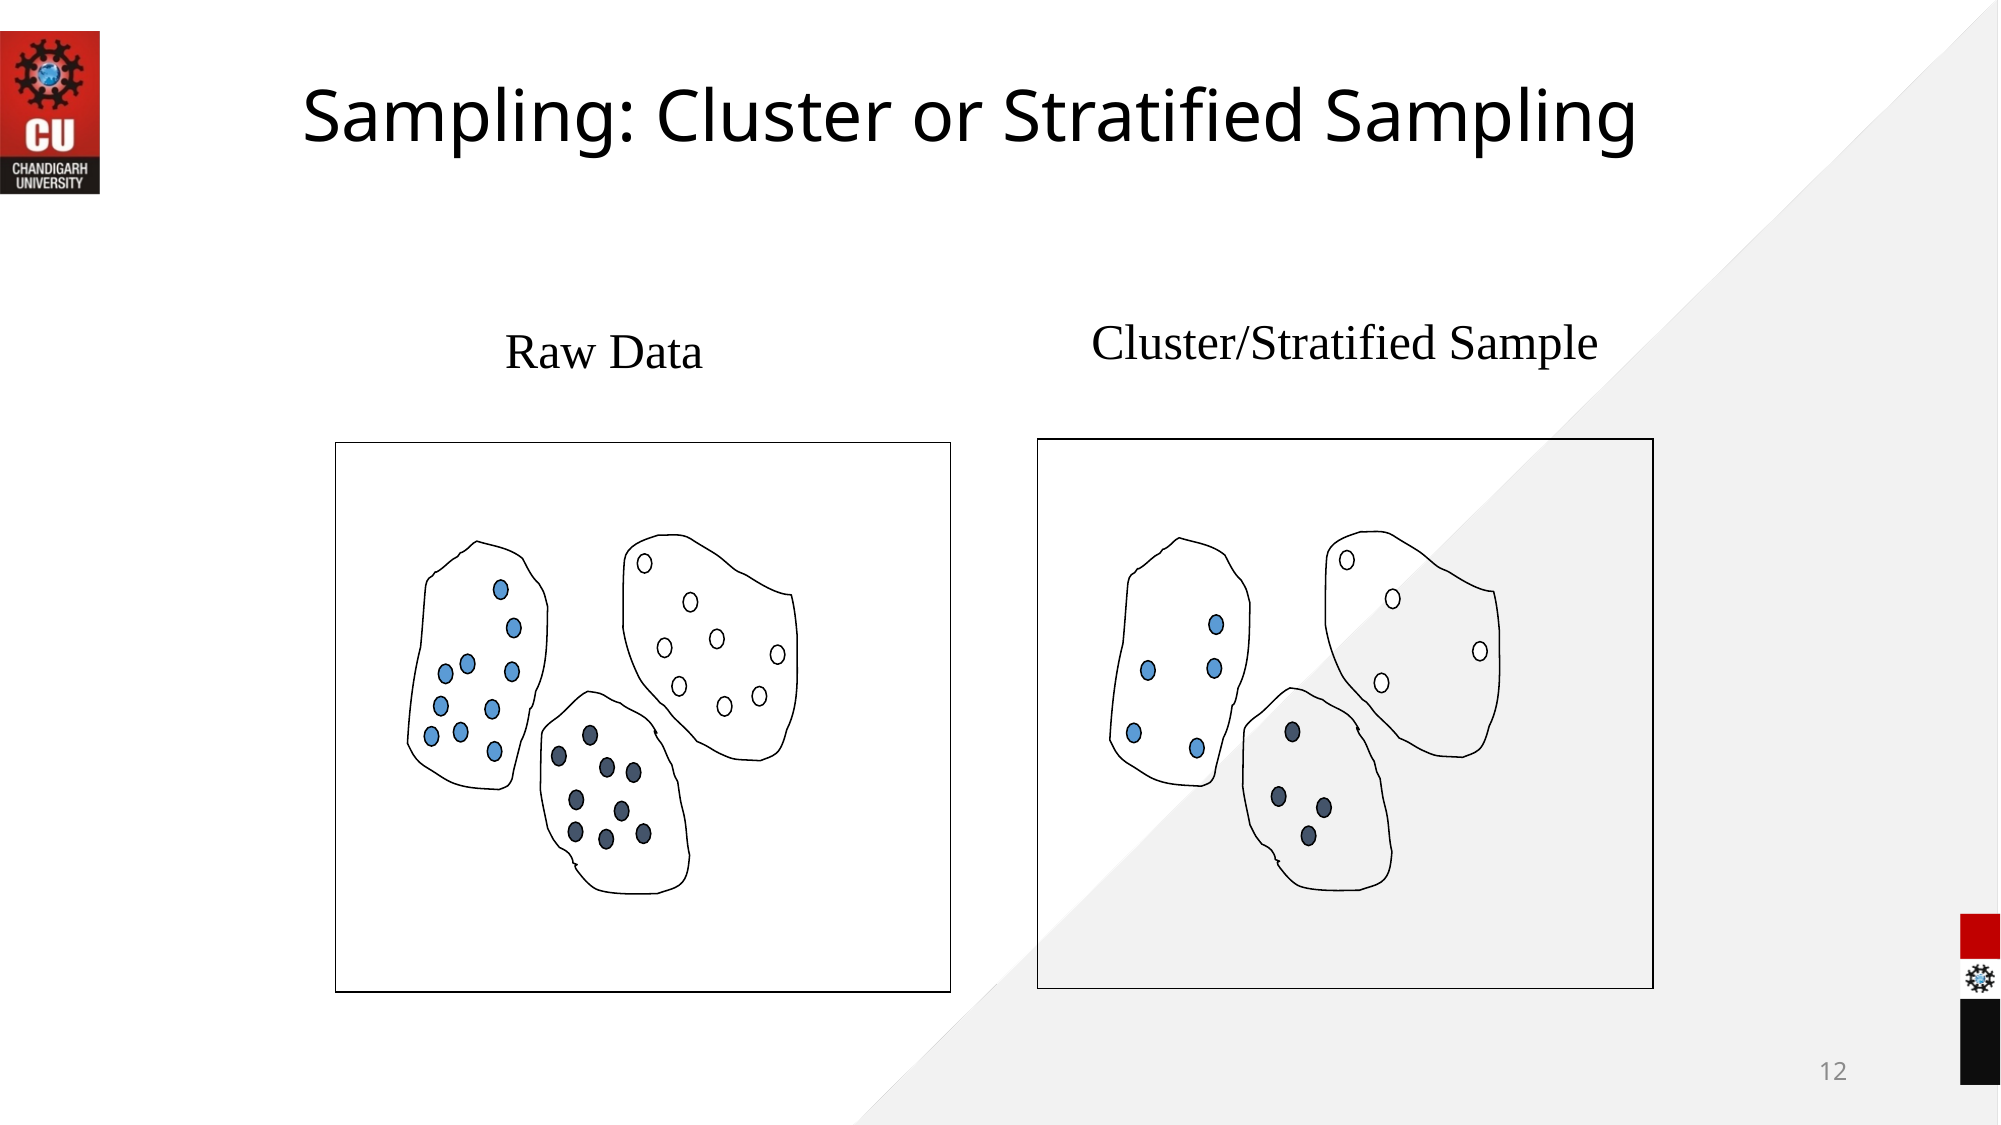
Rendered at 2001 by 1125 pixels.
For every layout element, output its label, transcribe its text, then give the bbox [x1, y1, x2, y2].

text_box Raw Data [490, 311, 731, 386]
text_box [335, 442, 951, 992]
text_box [1037, 439, 1654, 989]
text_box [1109, 529, 1504, 893]
text_box Cluster/Stratified Sample [1076, 301, 1615, 377]
title Sampling: Cluster or Stratified Sampling [287, 50, 1713, 188]
slide_number 12 [1412, 1042, 1863, 1103]
picture [0, 0, 2001, 1125]
